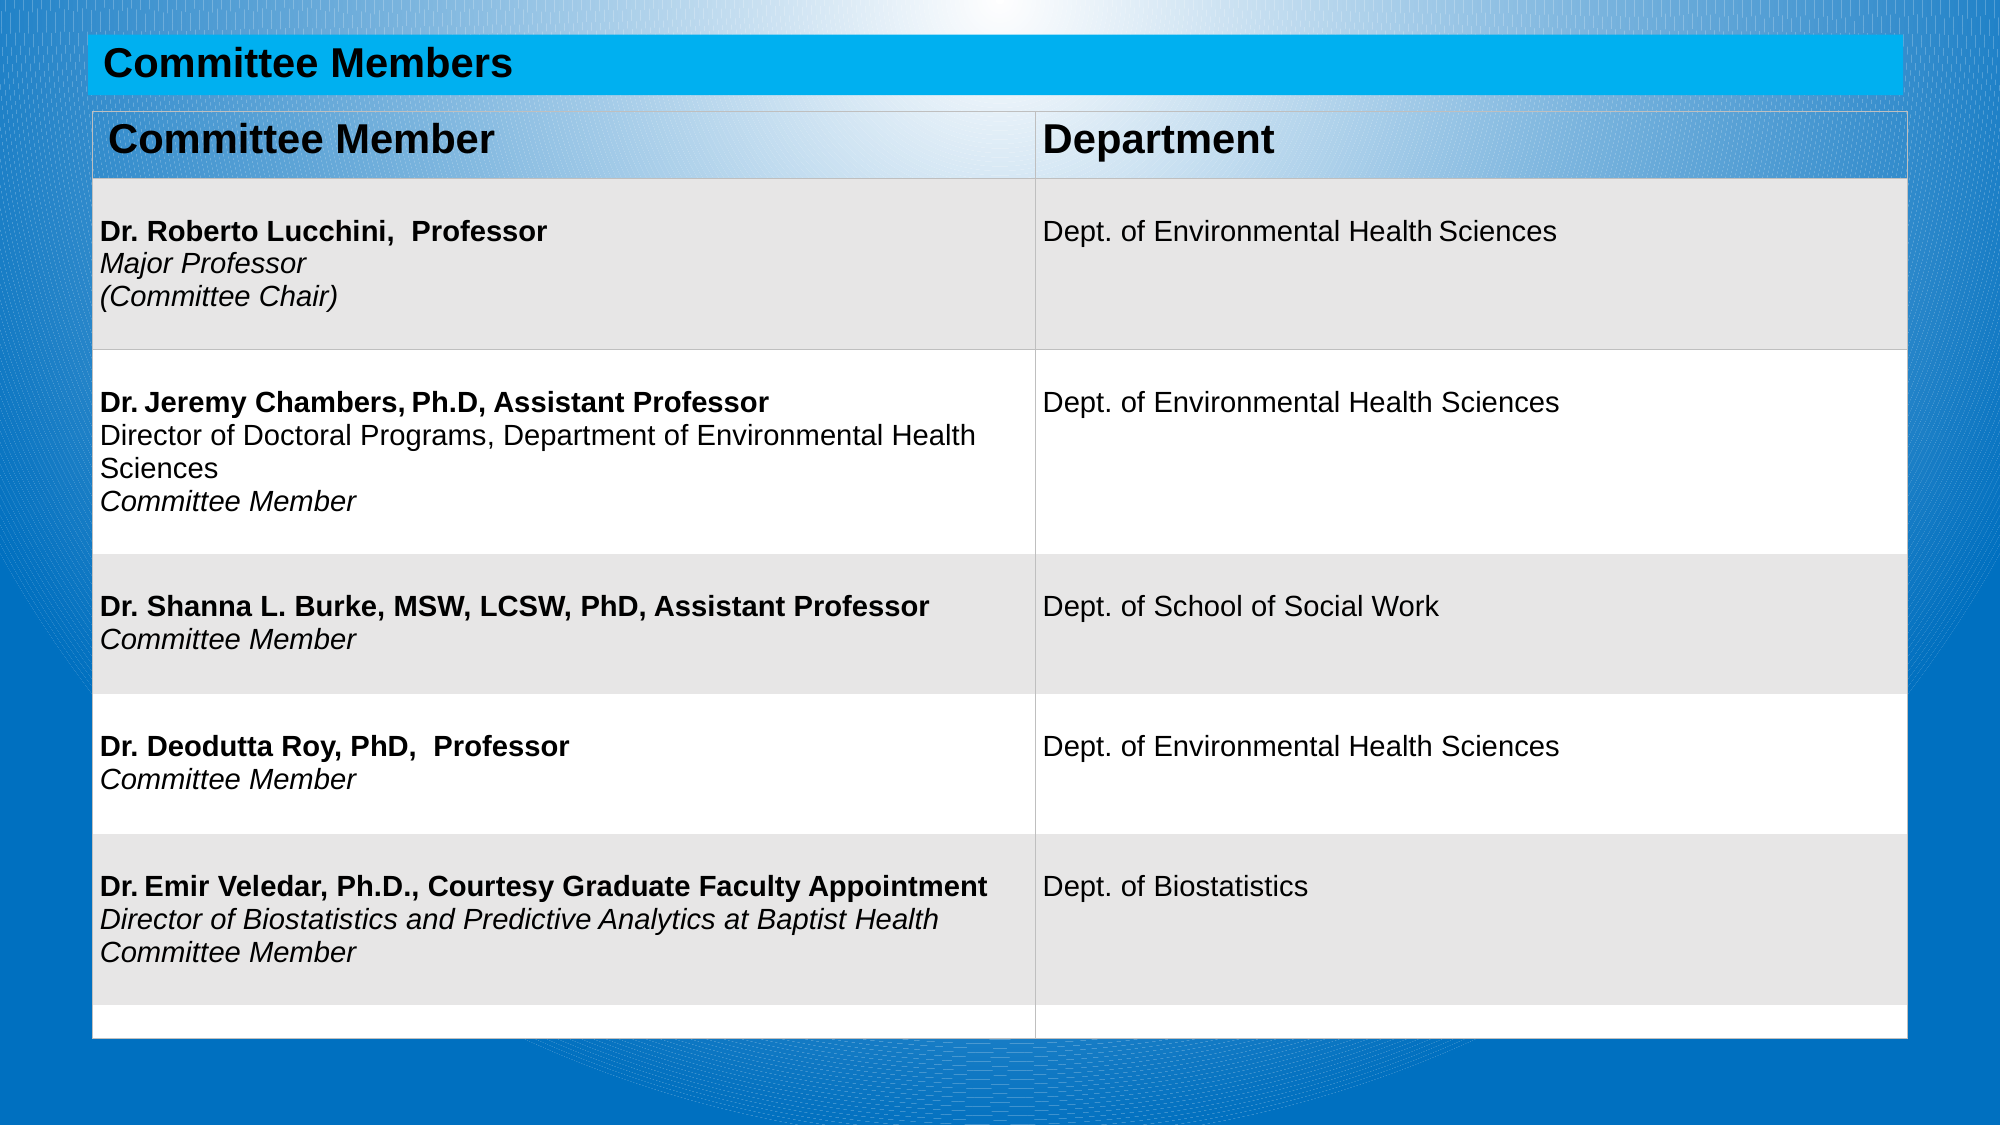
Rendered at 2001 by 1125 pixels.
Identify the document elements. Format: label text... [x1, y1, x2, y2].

table_cell [93, 1005, 1035, 1038]
table_cell Dr. Shanna L. Burke, MSW, LCSW, PhD, Assistant Professor Committee Member [93, 554, 1035, 694]
table_cell Dept. of School of Social Work [1036, 554, 1907, 694]
table_cell Dept. of Environmental Health Sciences [1036, 179, 1907, 349]
table_cell Dr. Jeremy Chambers, Ph.D, Assistant Professor Director of Doctoral Programs, Department of Environmental Health Sciences Committee Member [93, 350, 1035, 554]
table_cell Dr. Emir Veledar, Ph.D., Courtesy Graduate Faculty Appointment Director of Biostatistics and Predictive Analytics at Baptist Health Committee Member [93, 834, 1035, 1005]
table_cell Dept. of Environmental Health Sciences [1036, 694, 1907, 834]
table_cell [1036, 1005, 1907, 1038]
table_header Committee Member [93, 112, 1035, 178]
table_header Department [1036, 112, 1907, 178]
text_box Committee Members [88, 34, 1904, 96]
table_cell Dr. Roberto Lucchini, Professor Major Professor (Committee Chair) [93, 179, 1035, 349]
table_cell Dept. of Biostatistics [1036, 834, 1907, 1005]
table_cell Dr. Deodutta Roy, PhD, Professor Committee Member [93, 694, 1035, 834]
table_cell Dept. of Environmental Health Sciences [1036, 350, 1907, 554]
